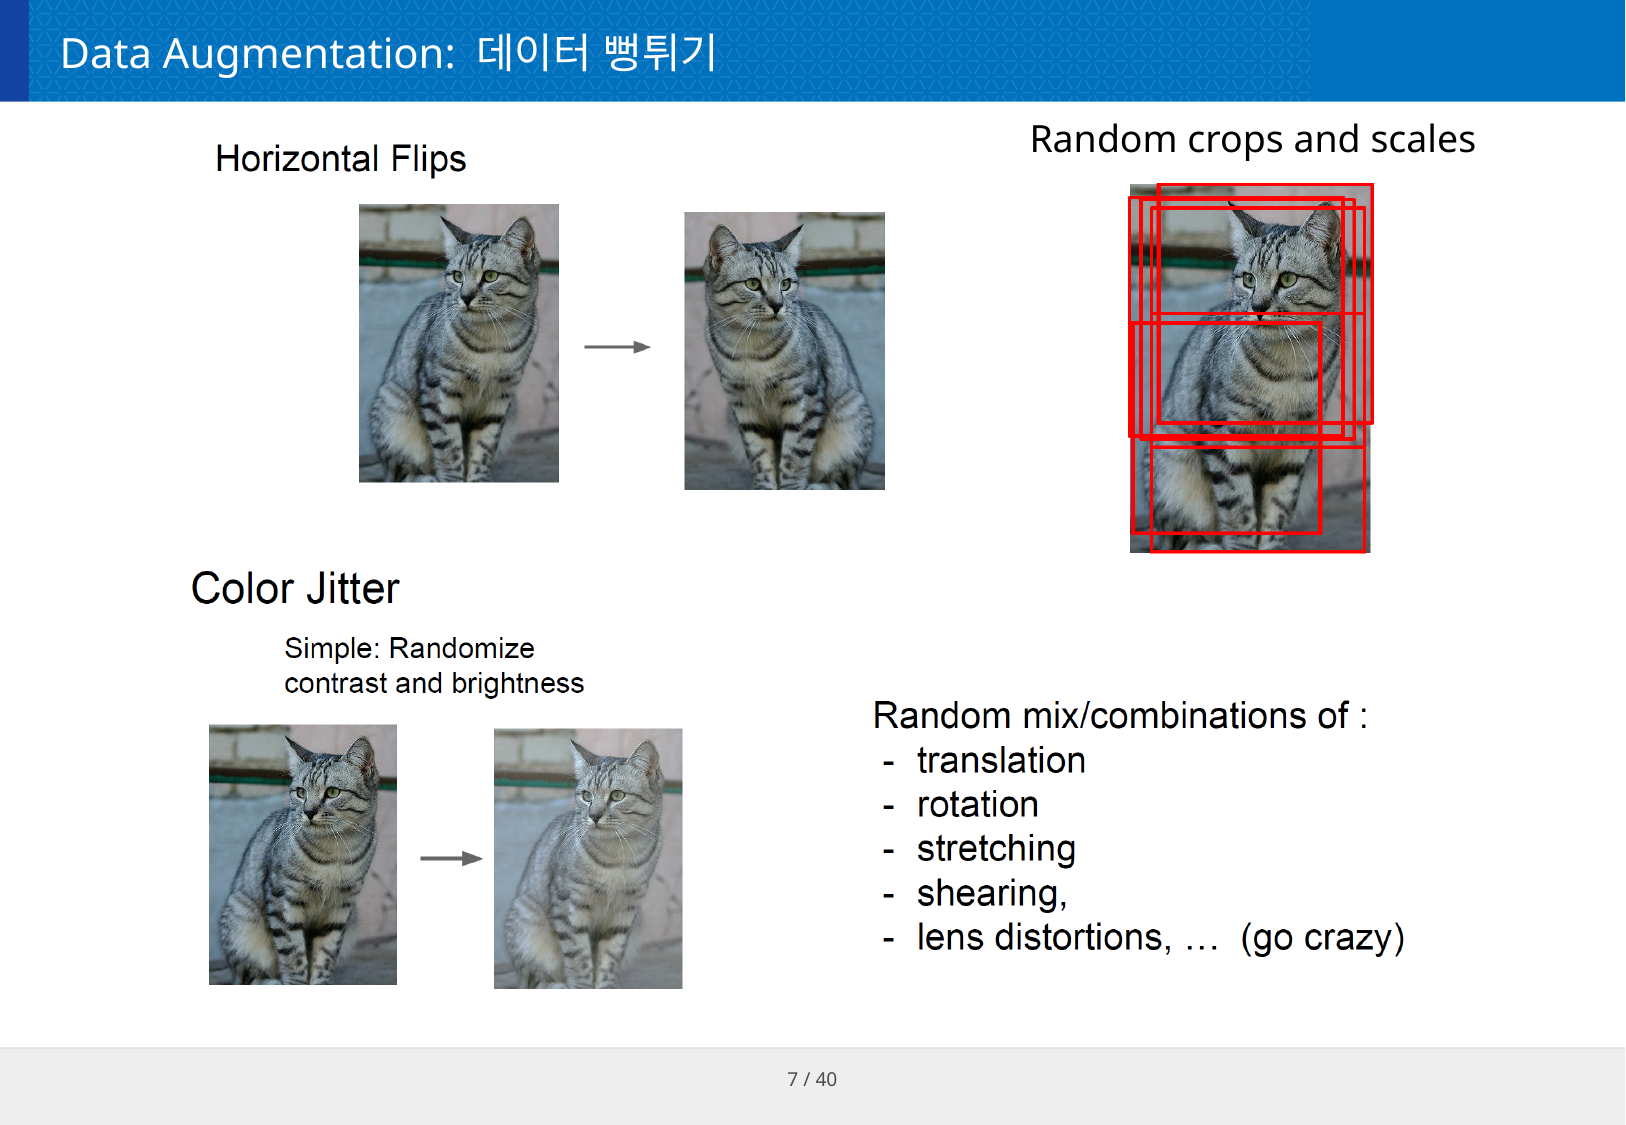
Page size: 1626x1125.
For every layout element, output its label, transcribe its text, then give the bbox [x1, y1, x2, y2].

picture [0, 0, 1626, 1125]
title Data Augmentation: 데이터 뻥튀기 [44, 19, 943, 81]
text_box Random crops and scales [1014, 107, 1493, 168]
